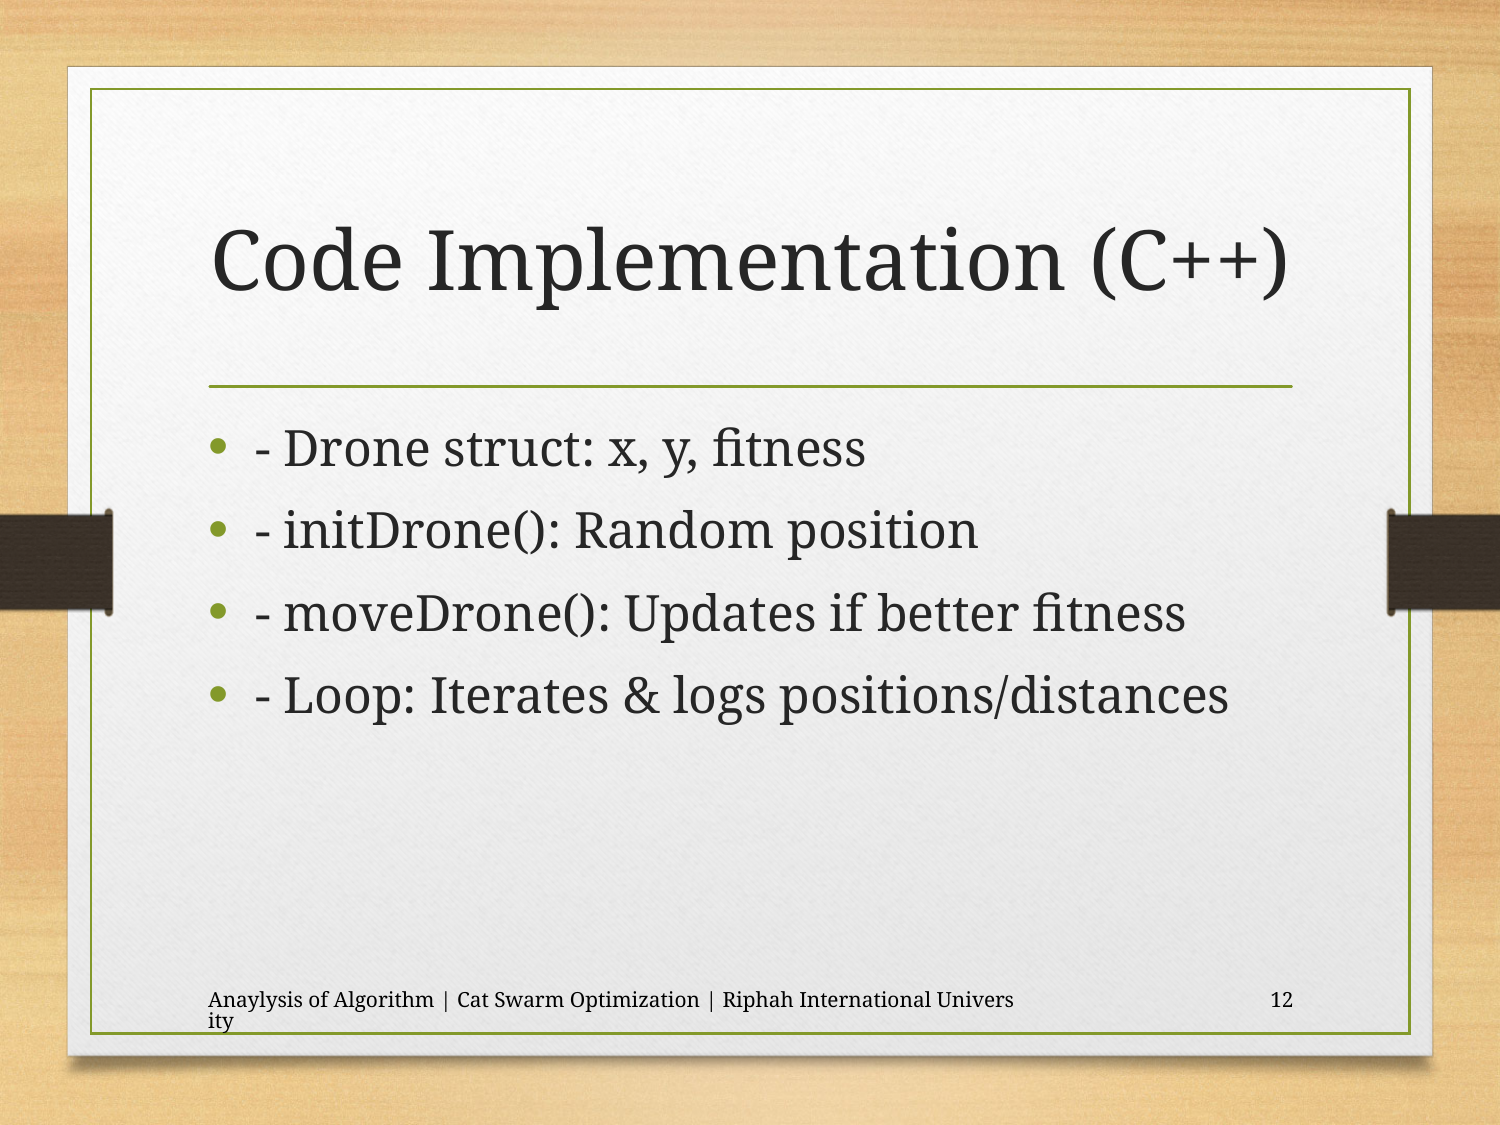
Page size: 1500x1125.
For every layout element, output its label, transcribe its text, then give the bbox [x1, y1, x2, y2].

title Code Implementation (C++) [193, 150, 1309, 365]
list - Drone struct: x, y, fitness - initDrone(): Random position - moveDrone(): Updates if better fitness - Loop: Iterates & logs positions/distances [193, 408, 1309, 974]
picture [0, 0, 1500, 1125]
footer Anaylysis of Algorithm | Cat Swarm Optimization | Riphah International University [193, 977, 1031, 1024]
slide_number 12 [1243, 977, 1309, 1024]
